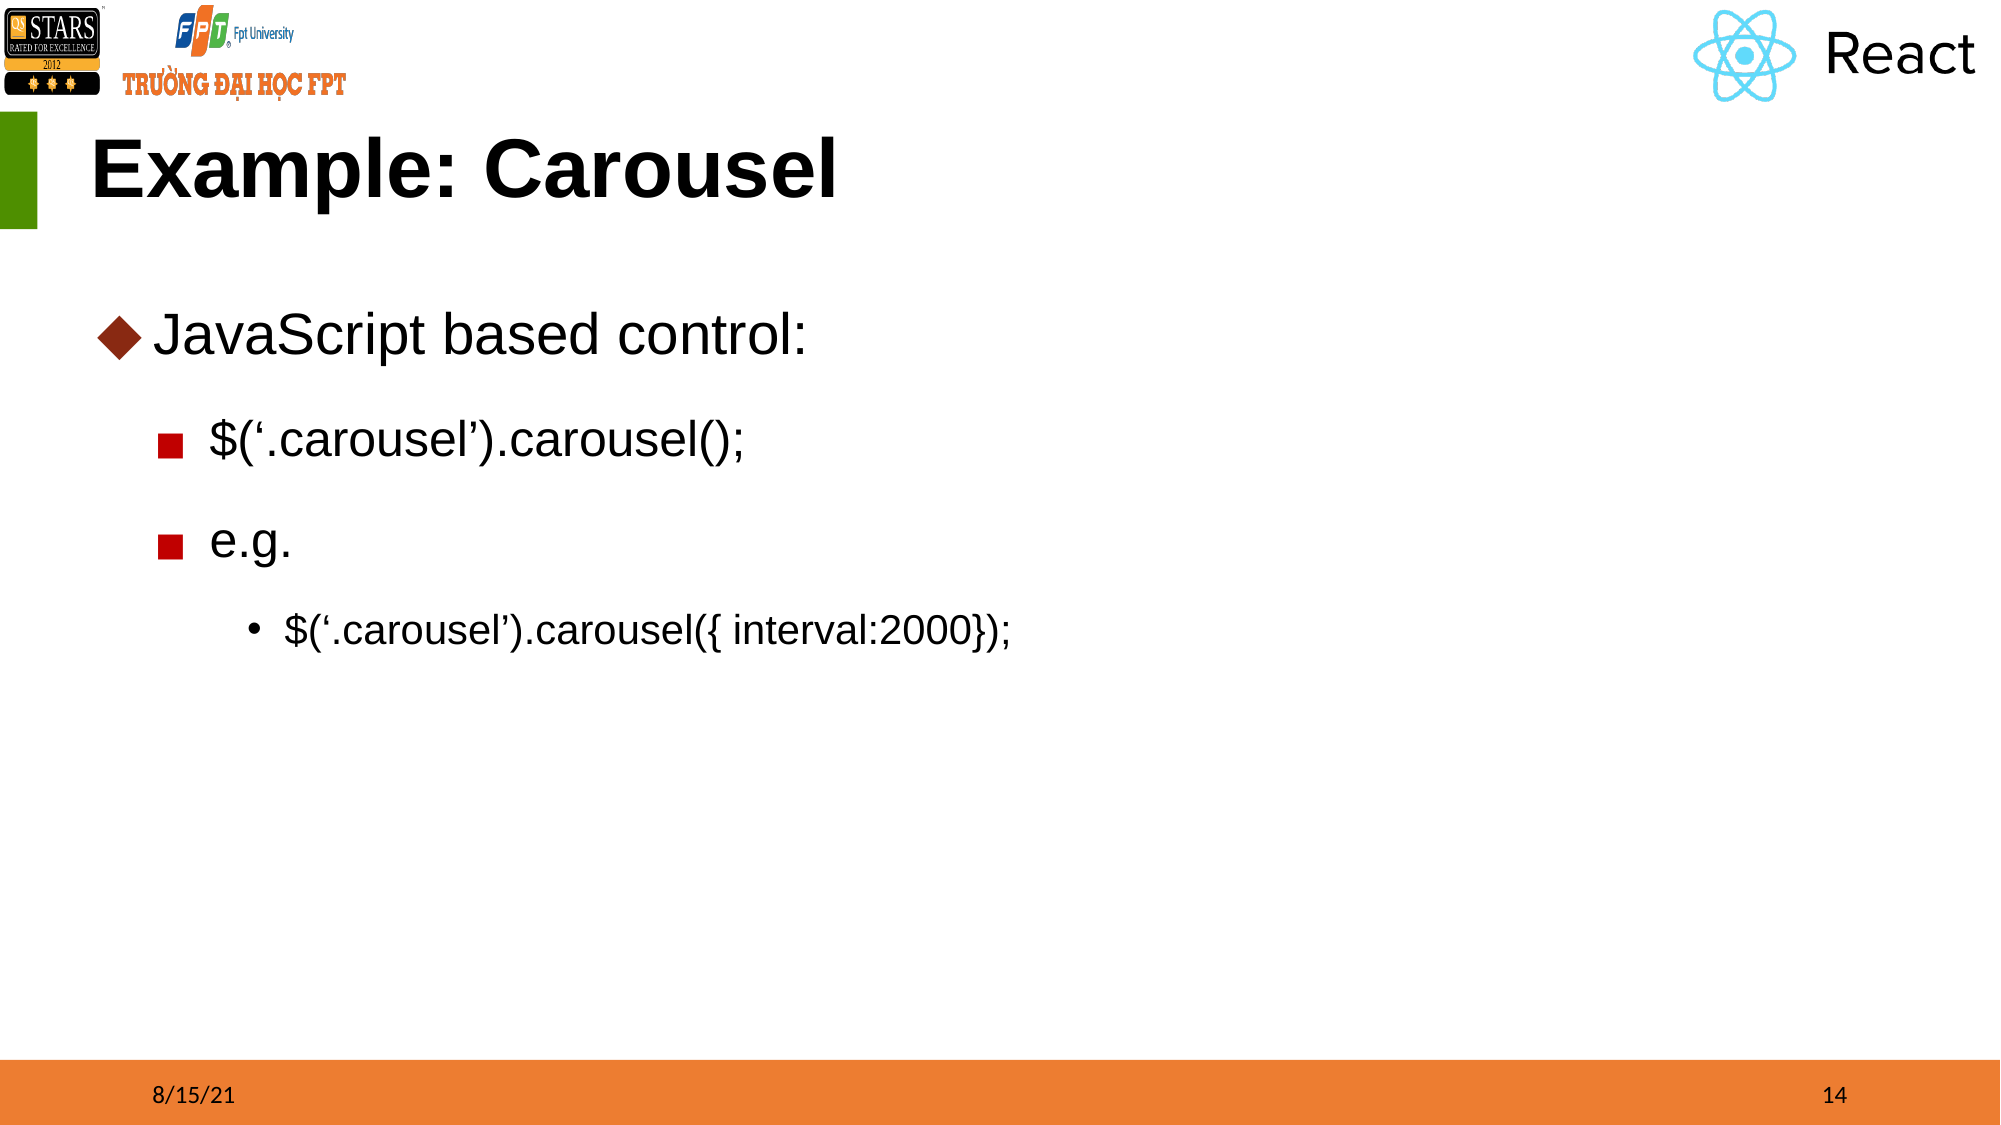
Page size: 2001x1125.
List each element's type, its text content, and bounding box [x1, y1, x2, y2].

title Example: Carousel [37, 111, 1978, 230]
picture [1679, 8, 2001, 103]
slide_number ‹#› [1412, 1063, 1863, 1124]
list JavaScript based control: $(‘.carousel’).carousel(); e.g. $(‘.carousel’).carousel({ interval:2000}); [82, 254, 1916, 1014]
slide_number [137, 1063, 588, 1124]
picture [4, 5, 346, 101]
